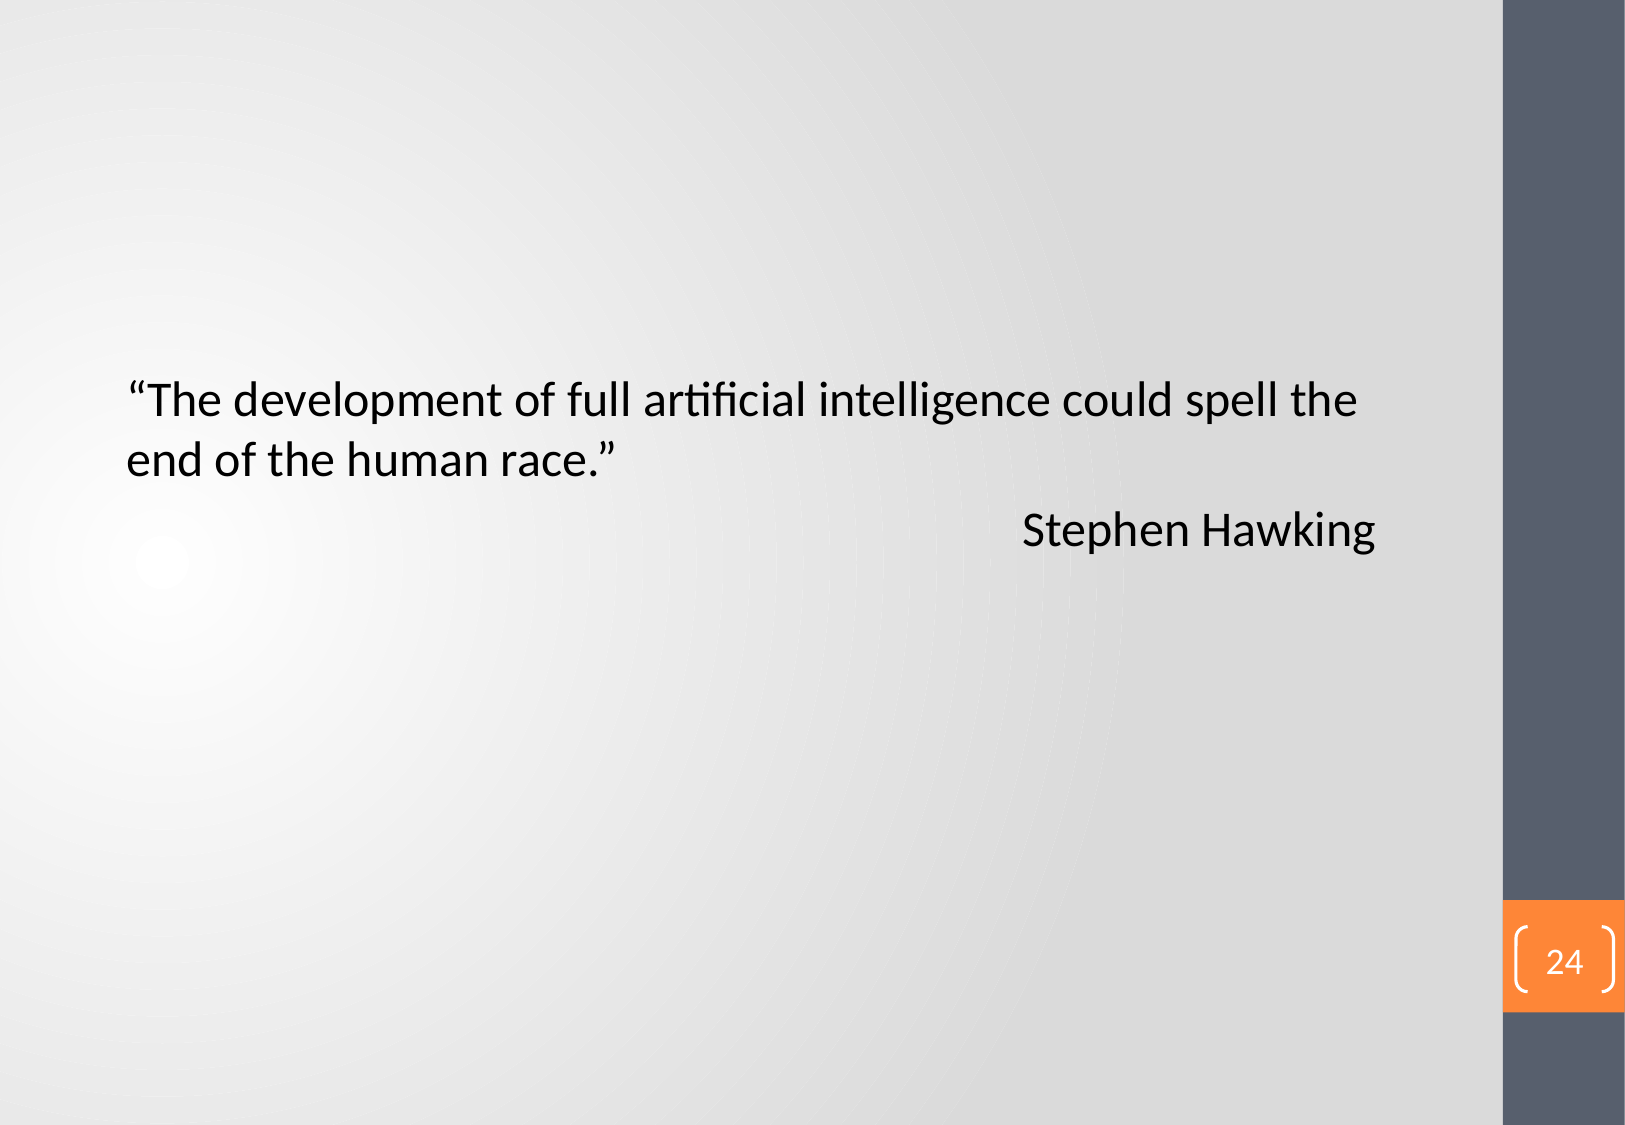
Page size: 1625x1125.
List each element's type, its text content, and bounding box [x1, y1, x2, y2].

list “The development of full artificial intelligence could spell the end of the human race.” Stephen Hawking [92, 358, 1447, 797]
slide_number 24 [1514, 925, 1616, 994]
